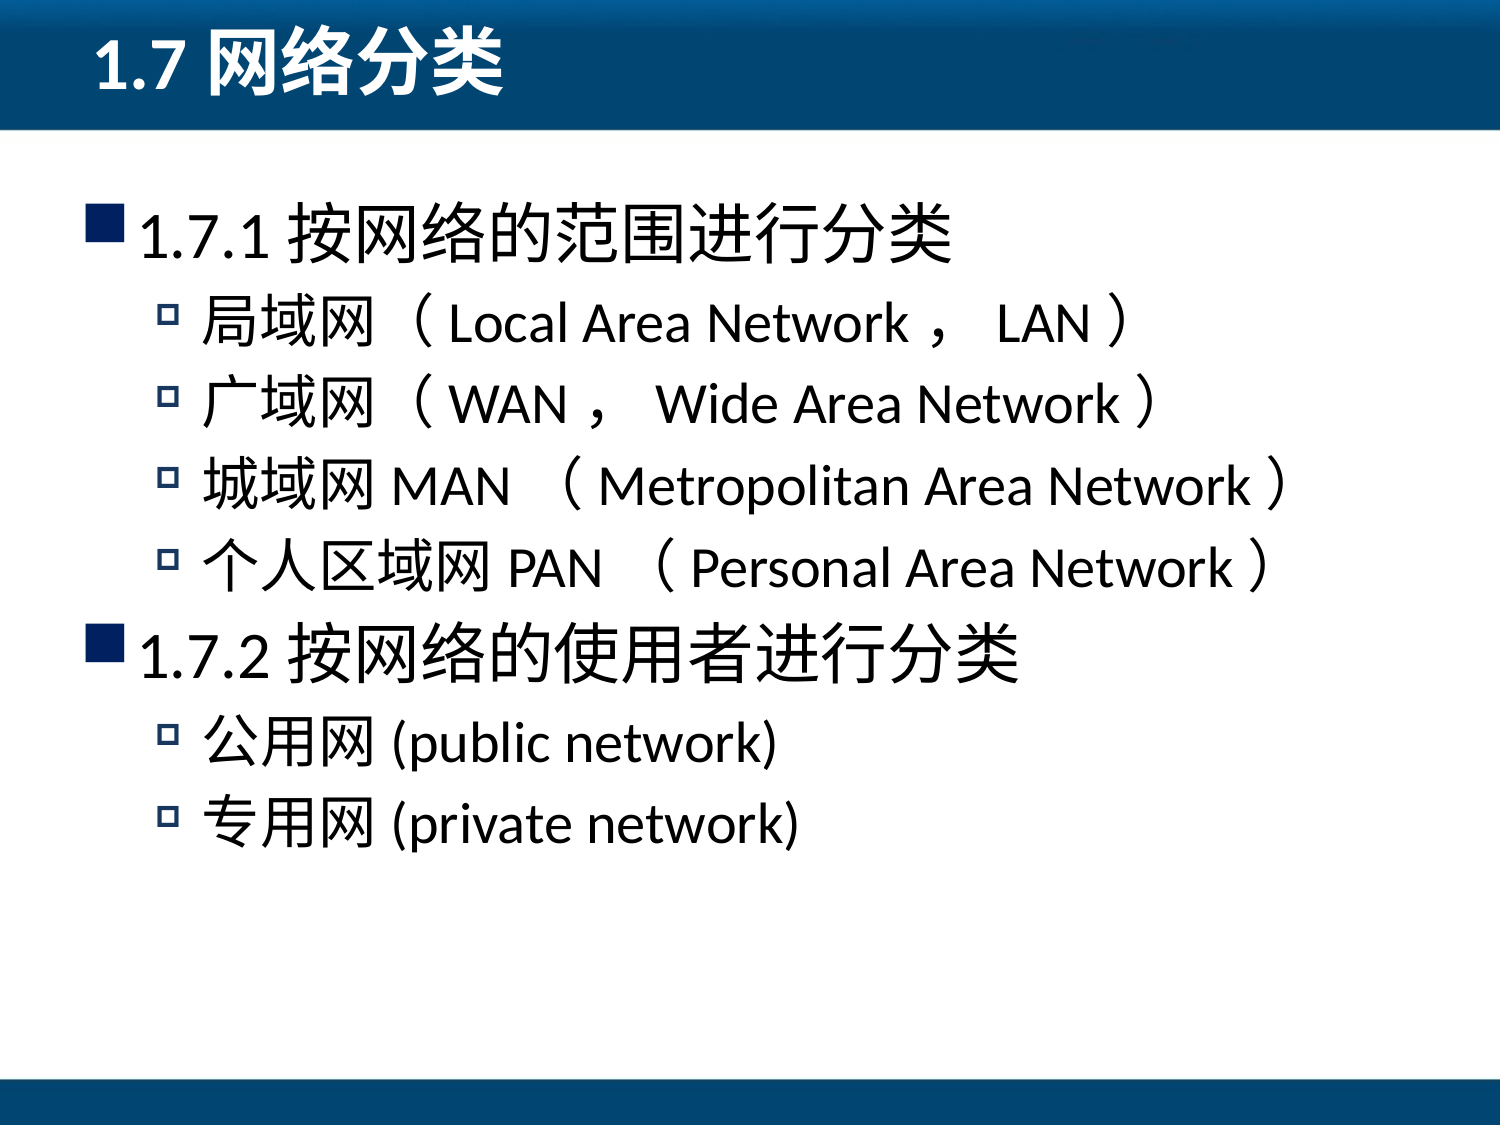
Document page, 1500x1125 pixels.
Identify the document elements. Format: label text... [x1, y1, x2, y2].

list 1.7.1按网络的范围进行分类 局域网（Local Area Network，LAN） 广域网（WAN，Wide Area Network） 城域网MAN（Metropolitan Area Network） 个人区域网PAN（Personal Area Network） 1.7.2按网络的使用者进行分类 公用网(public network) 专用网(private network) [64, 184, 1416, 928]
title 1.7网络分类 [76, 18, 1427, 100]
picture [0, 0, 1500, 1125]
